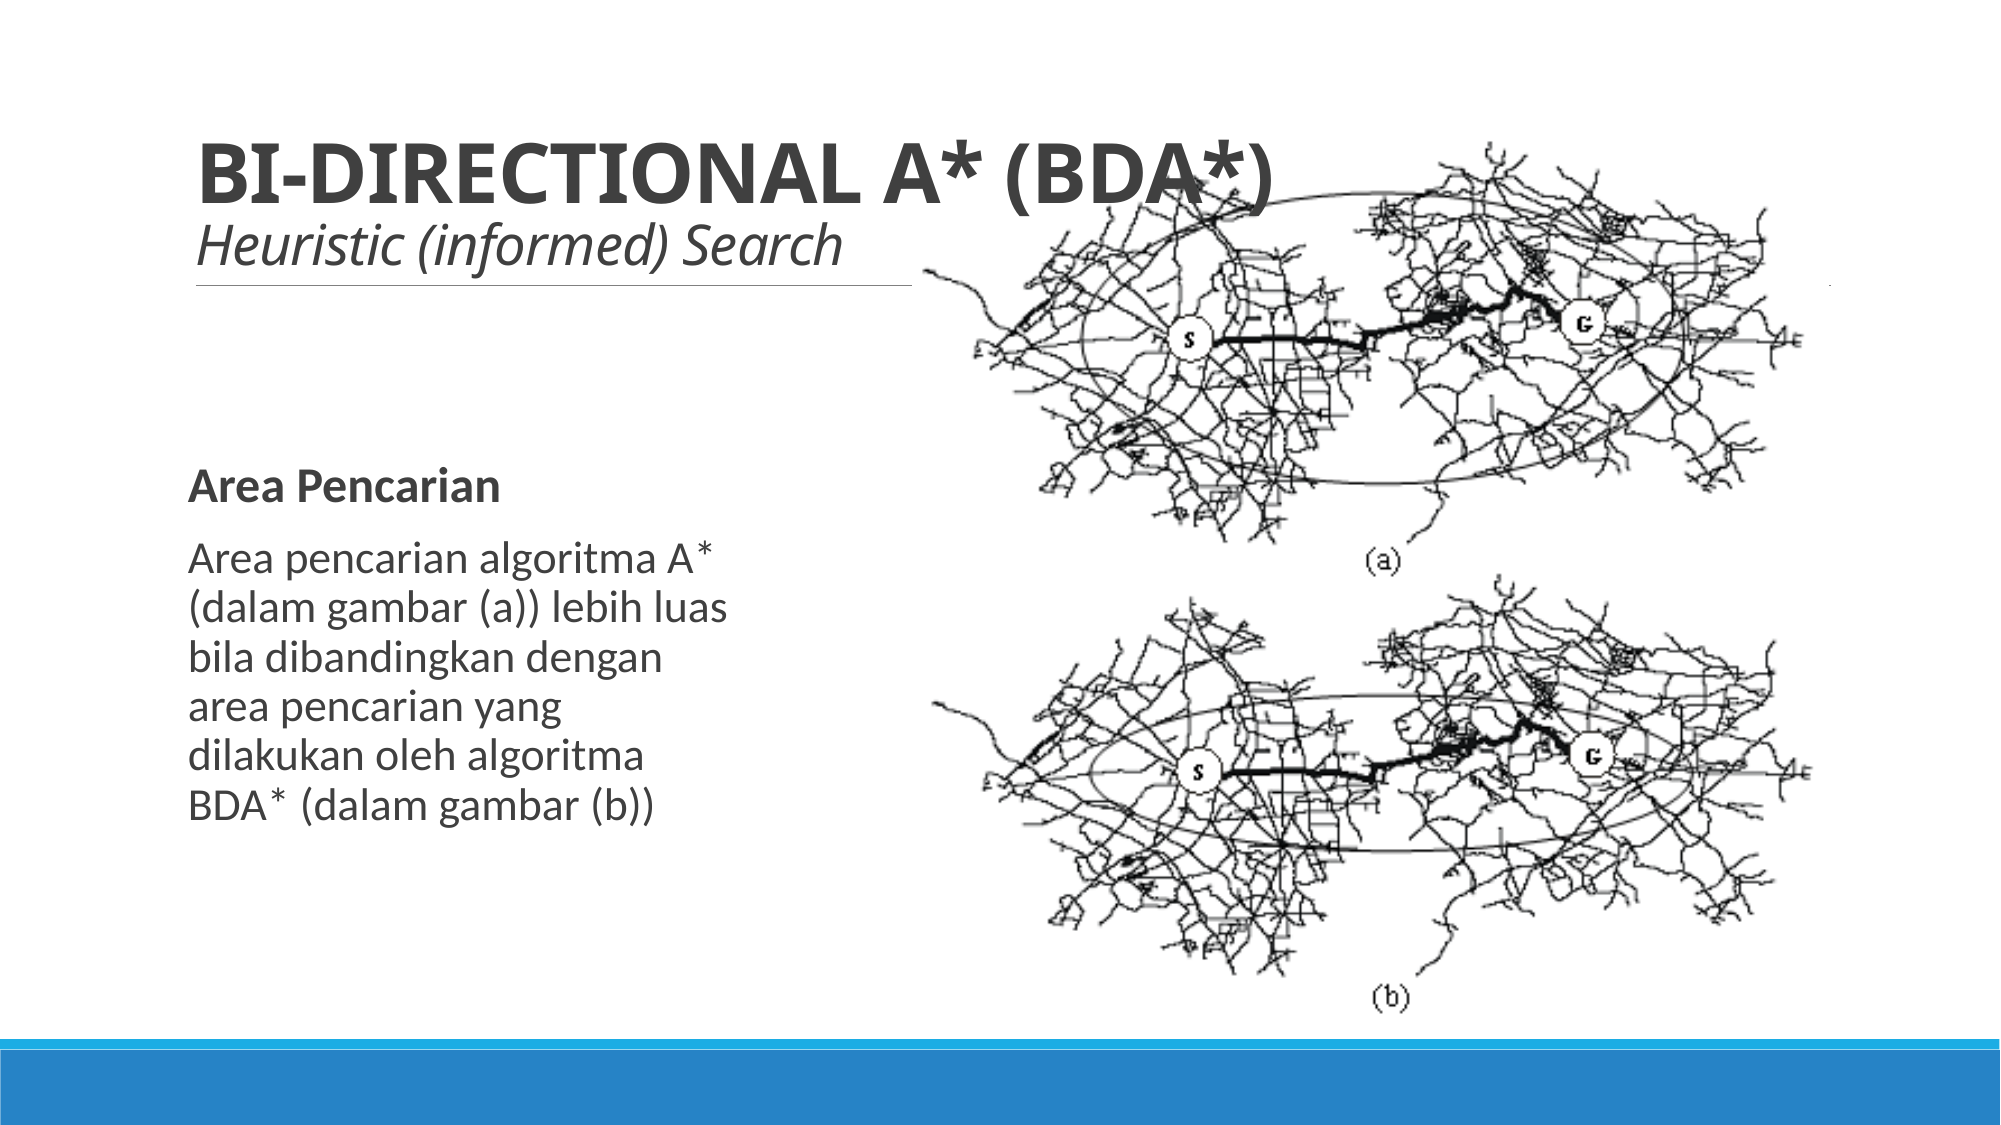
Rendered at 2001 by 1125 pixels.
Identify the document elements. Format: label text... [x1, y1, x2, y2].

picture [911, 130, 1829, 1026]
title BI-DIRECTIONAL A* (BDA*) Heuristic (informed) Search [180, 47, 1830, 285]
text_box Area Pencarian Area pencarian algoritma A* (dalam gambar (a)) lebih luas bila dibandingkan dengan area pencarian yang dilakukan oleh algoritma BDA* (dalam gambar (b)) [171, 451, 743, 848]
